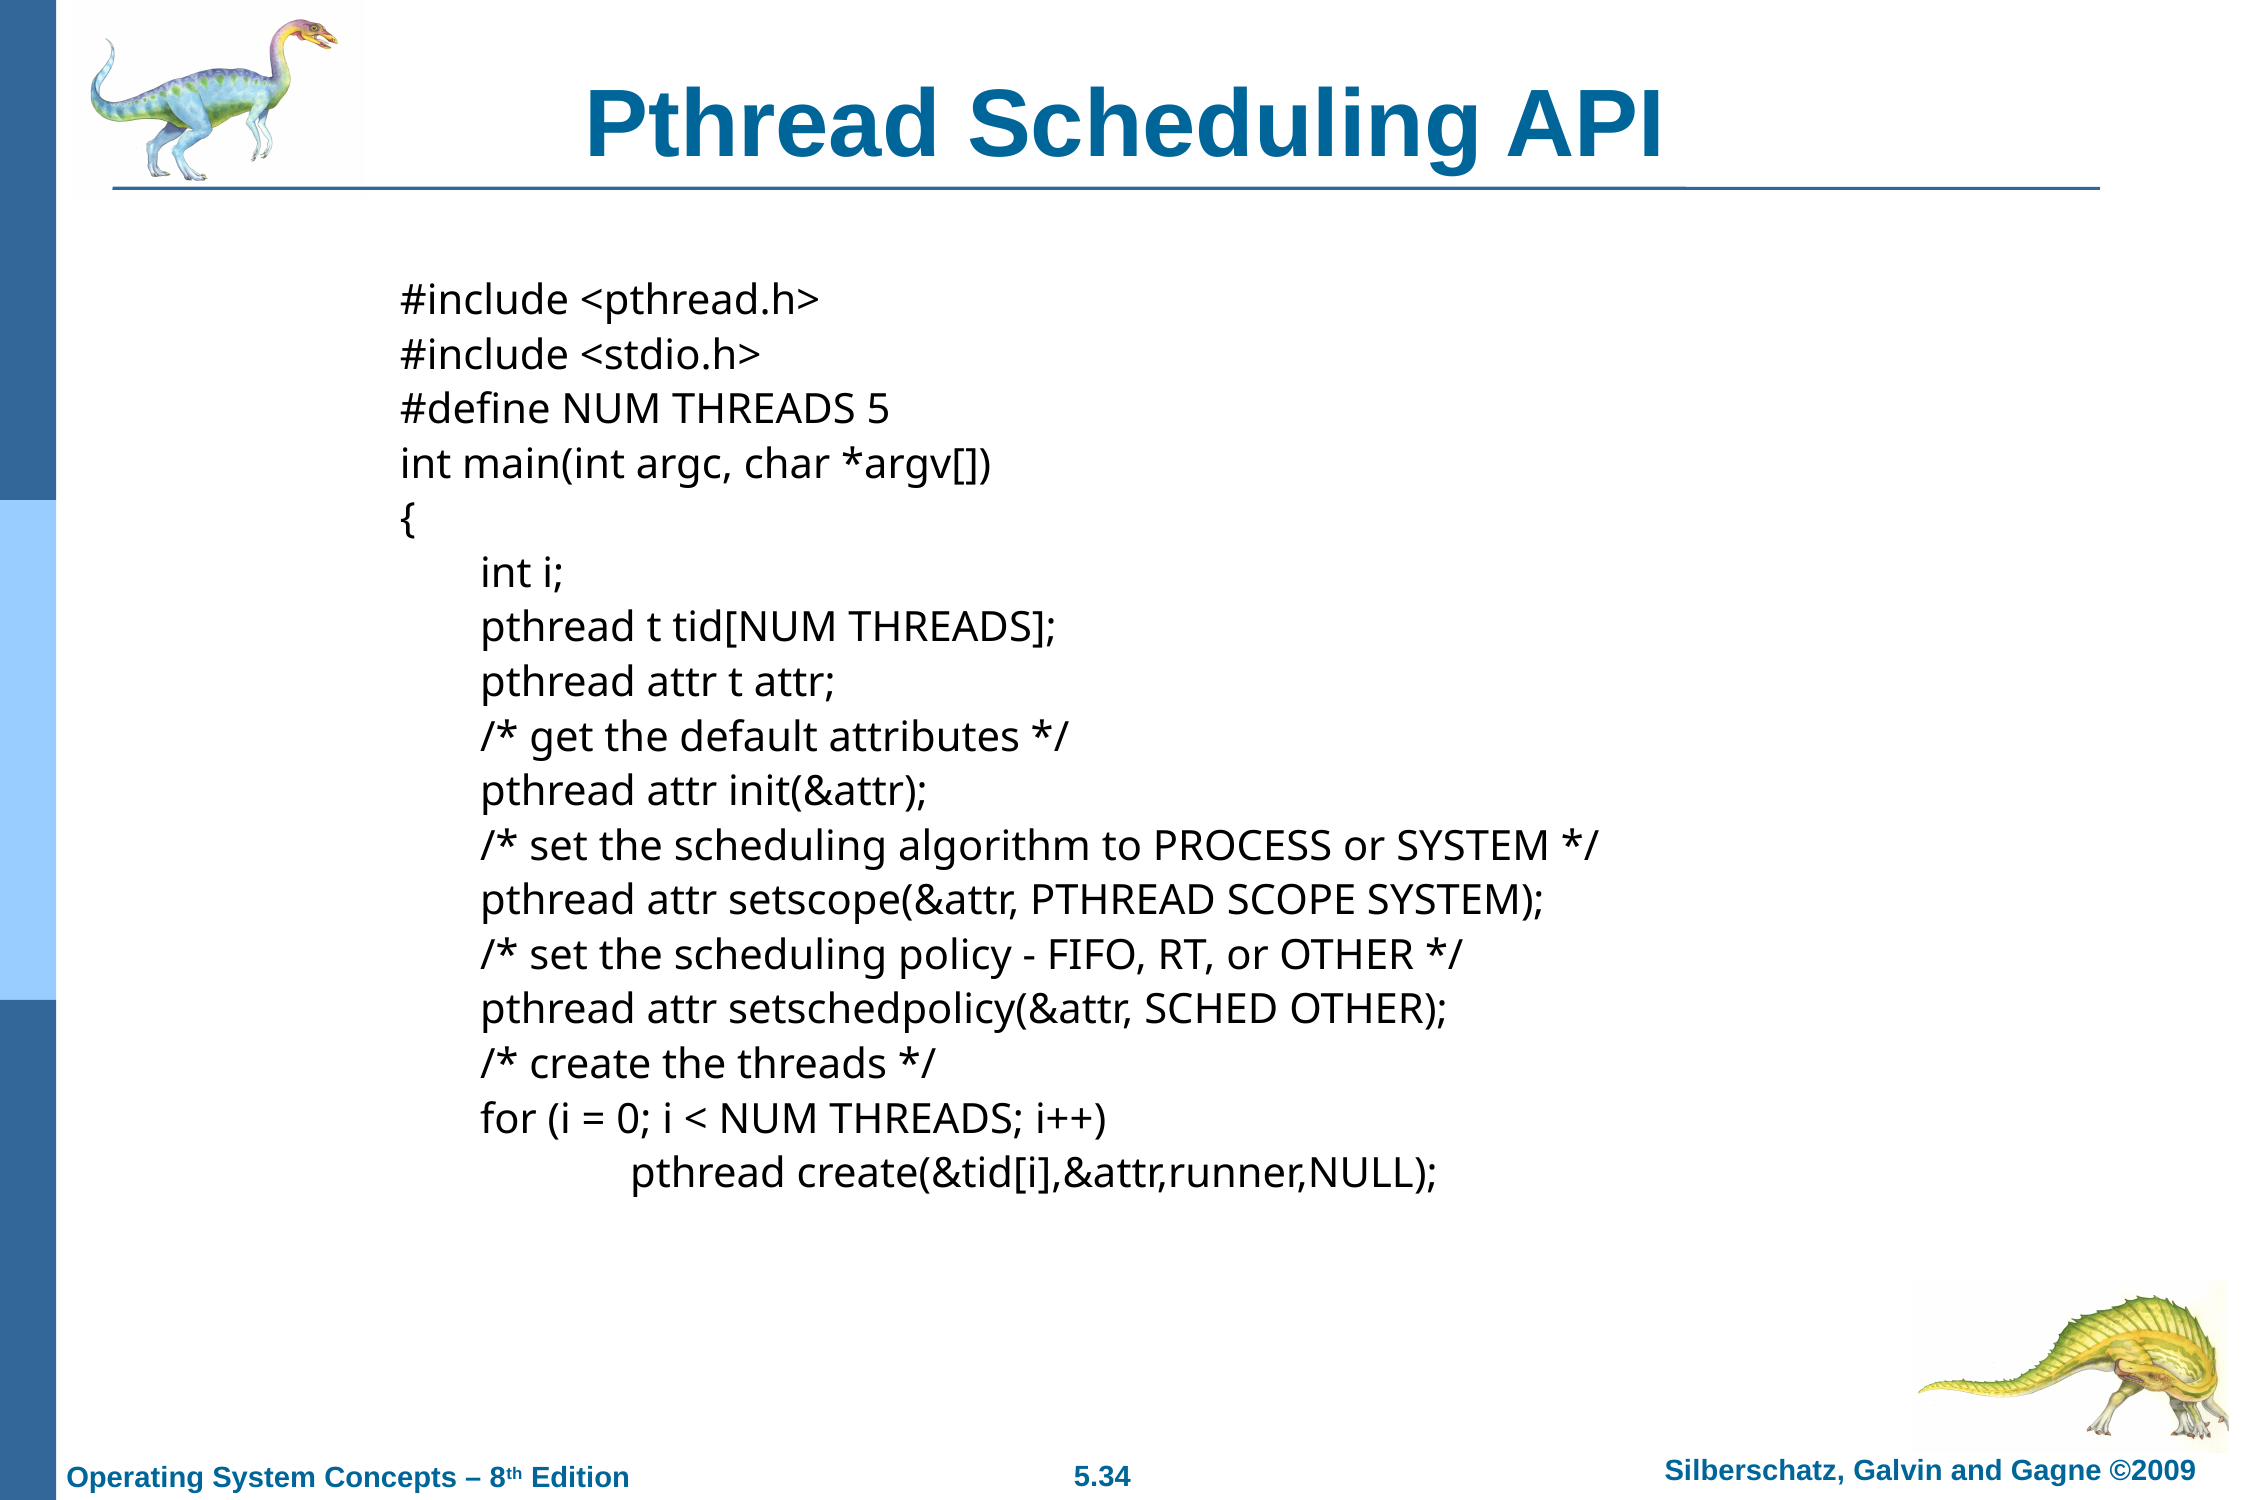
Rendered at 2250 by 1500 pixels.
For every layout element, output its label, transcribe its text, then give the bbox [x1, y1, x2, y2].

picture [70, 0, 365, 199]
title Pthread Scheduling API [112, 60, 2138, 187]
list #include <pthread.h> #include <stdio.h> #define NUM THREADS 5 int main(int argc, char *argv[]) { int i; pthread t tid[NUM THREADS]; pthread attr t attr; /* get the default attributes */ pthread attr init(&attr); /* set the scheduling algorithm to PROCESS or SYSTEM */ pthread attr setscope(&attr, PTHREAD SCOPE SYSTEM); /* set the scheduling policy - FIFO, RT, or OTHER */ pthread attr setschedpolicy(&attr, SCHED OTHER); /* create the threads */ for (i = 0; i < NUM THREADS; i++) pthread create(&tid[i],&attr,runner,NULL); [378, 271, 2057, 1349]
picture [1913, 1279, 2229, 1453]
